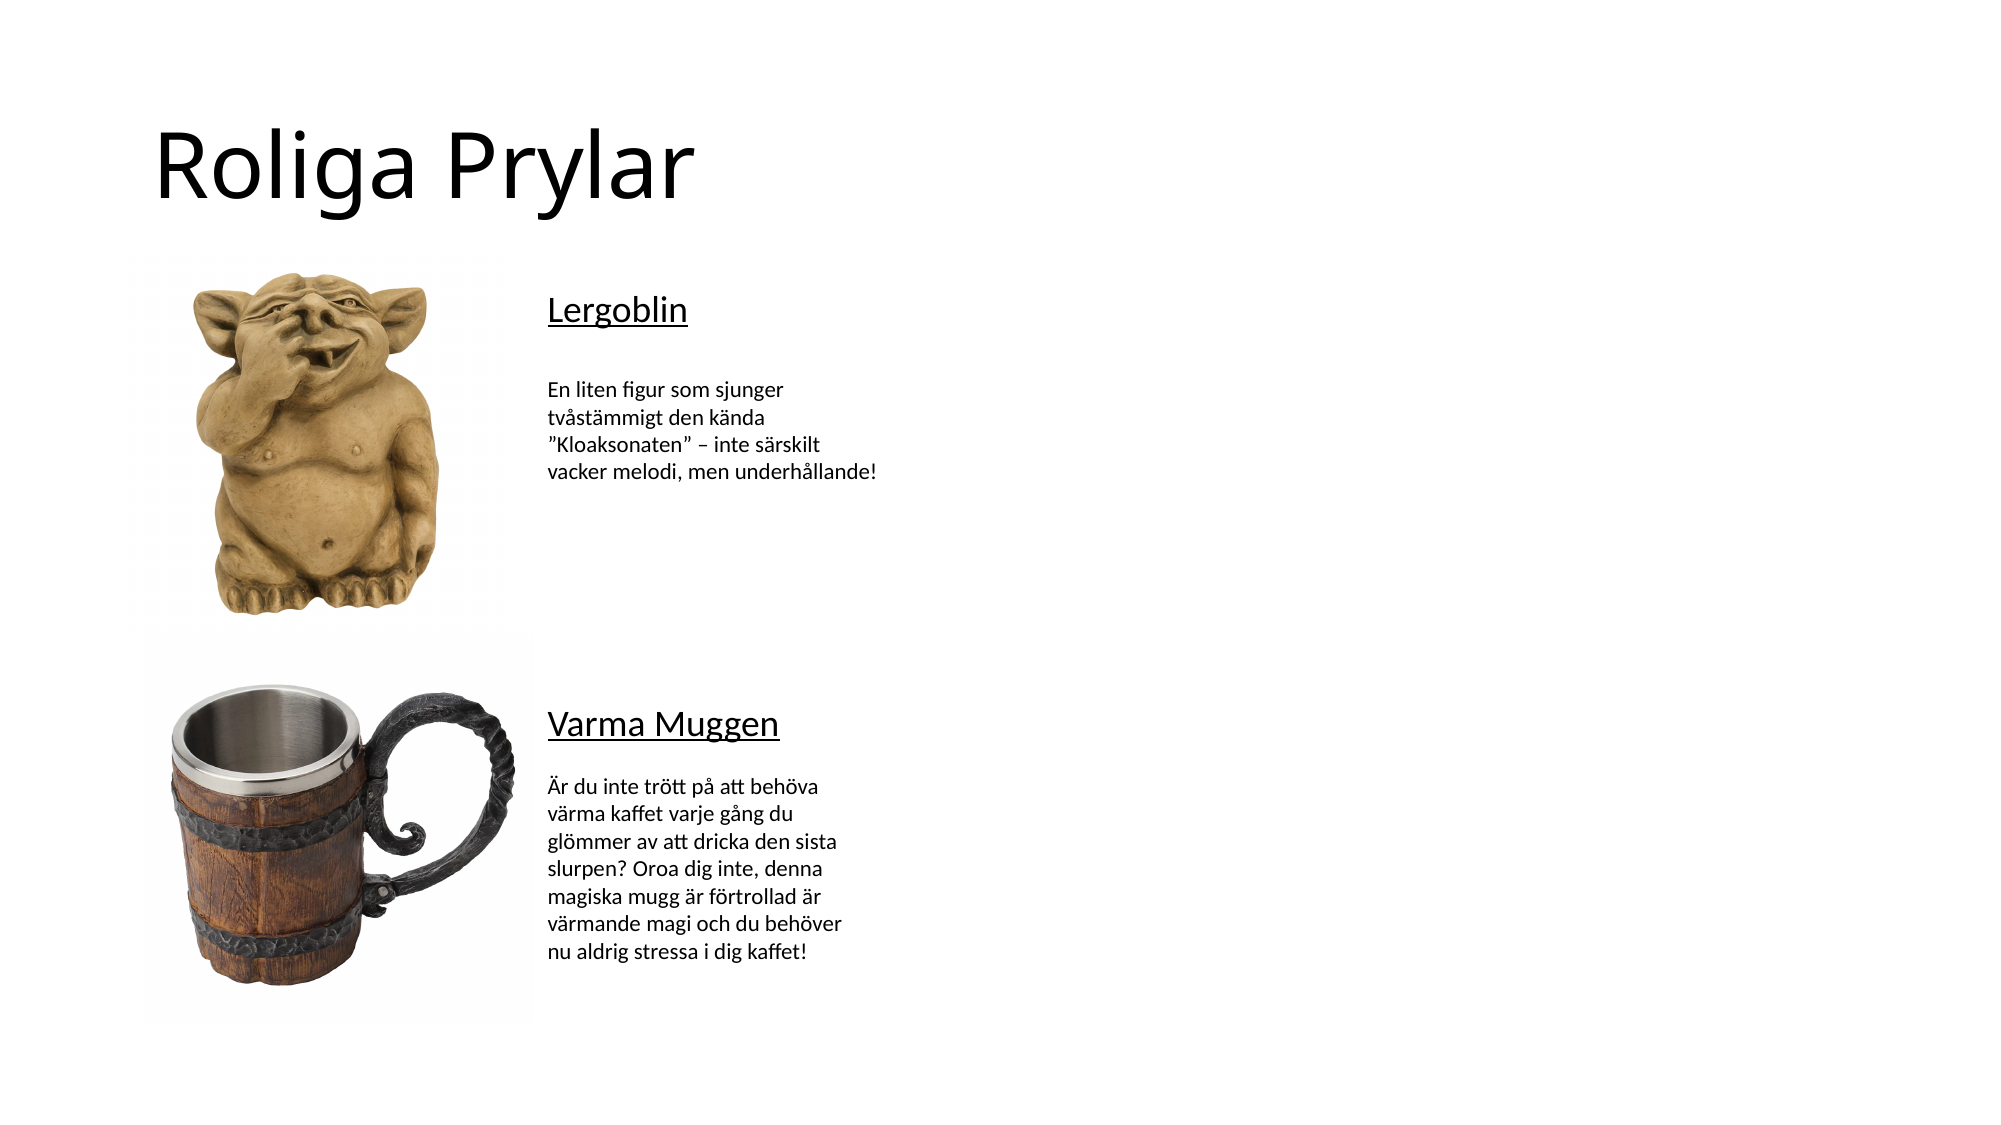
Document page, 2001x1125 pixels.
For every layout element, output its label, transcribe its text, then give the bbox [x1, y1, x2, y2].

title Roliga Prylar [137, 59, 1863, 278]
text_box Varma Muggen Är du inte trött på att behöva värma kaffet varje gång du glömmer av att dricka den sista slurpen? Oroa dig inte, denna magiska mugg är förtrollad är värmande magi och du behöver nu aldrig stressa i dig kaffet! [533, 691, 883, 972]
text_box Lergoblin En liten figur som sjunger tvåstämmigt den kända ”Kloaksonaten” – inte särskilt vacker melodi, men underhållande! [532, 277, 896, 492]
picture [126, 254, 533, 1023]
